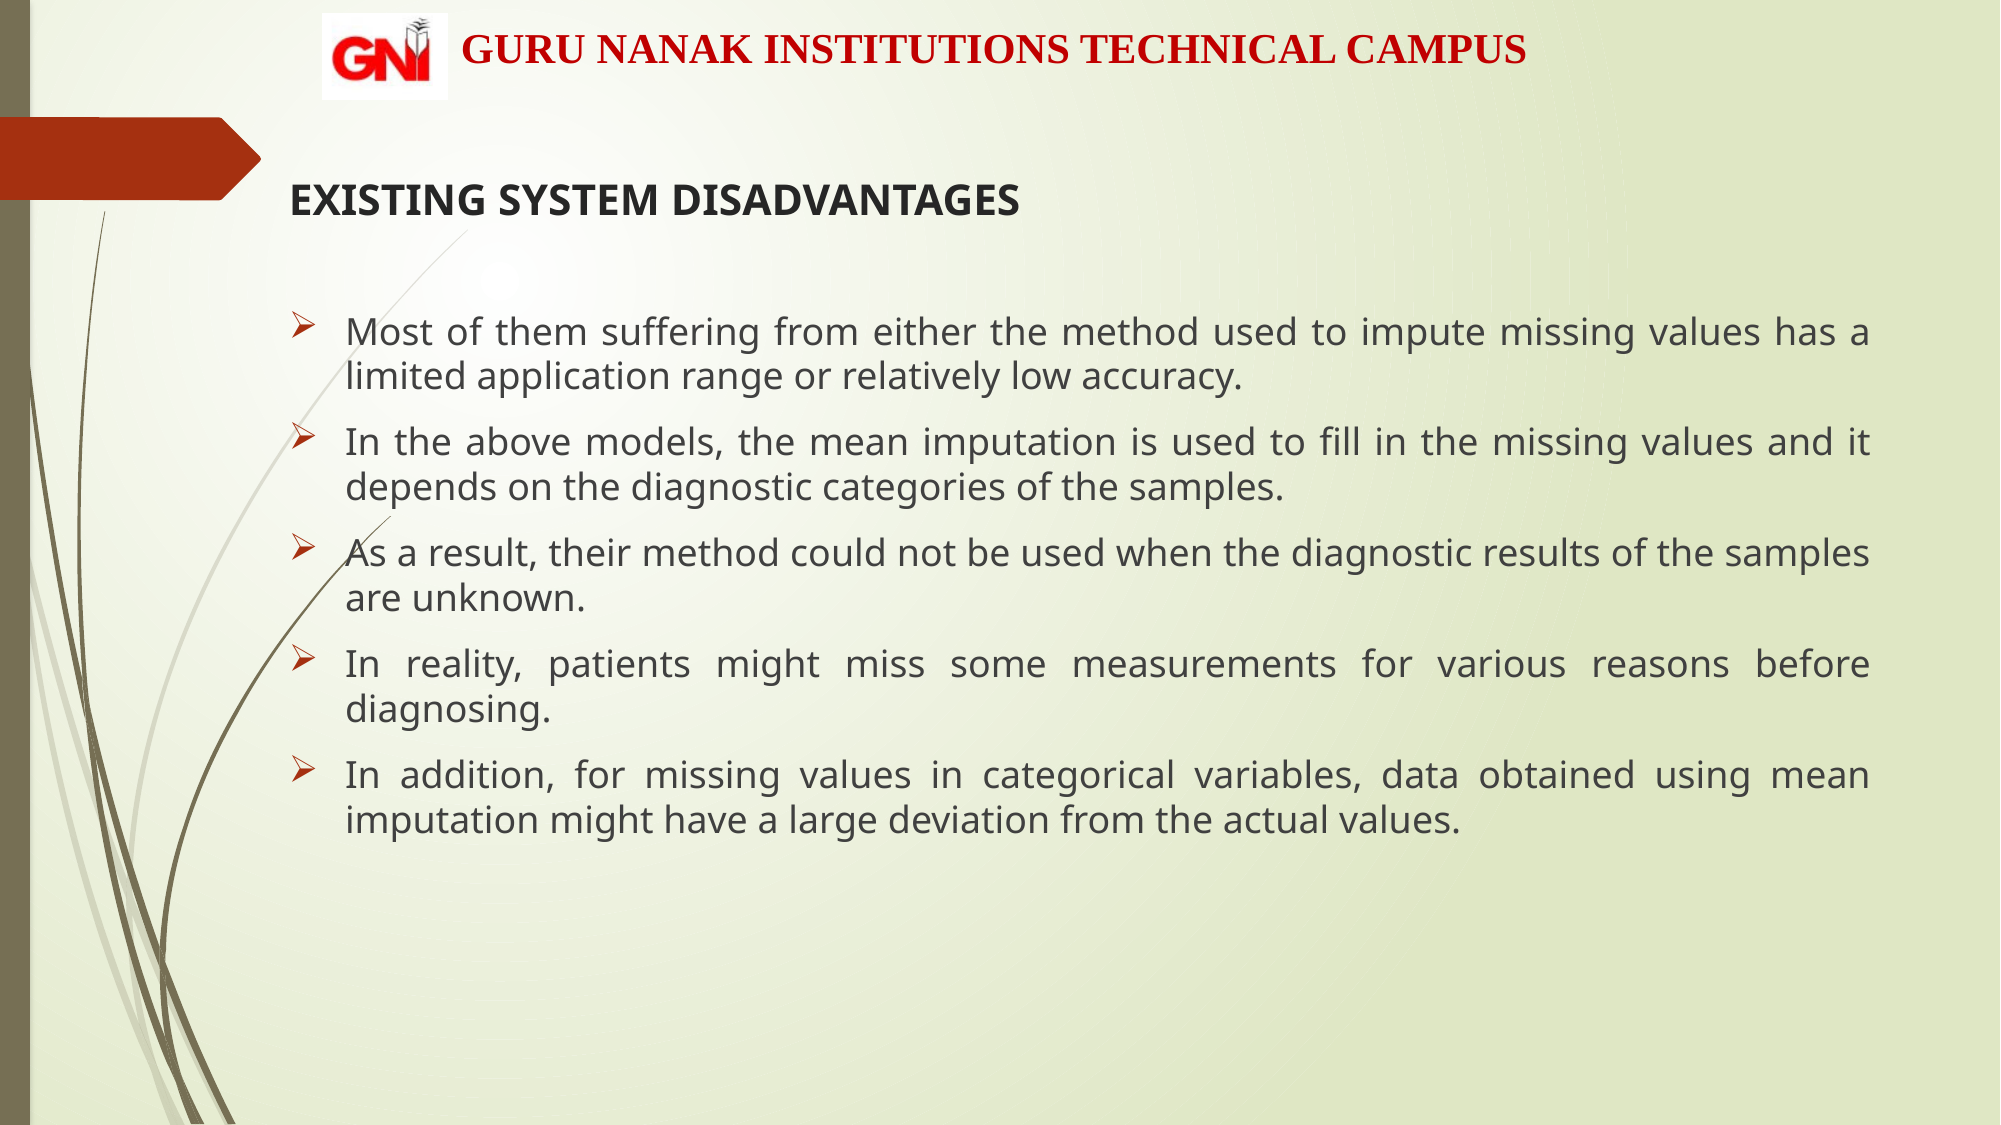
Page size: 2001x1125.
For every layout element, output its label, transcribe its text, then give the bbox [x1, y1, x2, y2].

title GURU NANAK INSTITUTIONS TECHNICAL CAMPUS EXISTING SYSTEM DISADVANTAGES [273, 13, 1888, 233]
list Most of them suffering from either the method used to impute missing values has a limited application range or relatively low accuracy. In the above models, the mean imputation is used to fill in the missing values and it depends on the diagnostic categories of the samples. As a result, their method could not be used when the diagnostic results of the samples are unknown. In reality, patients might miss some measurements for various reasons before diagnosing. In addition, for missing values in categorical variables, data obtained using mean imputation might have a large deviation from the actual values. [273, 299, 1888, 970]
picture [321, 12, 448, 100]
